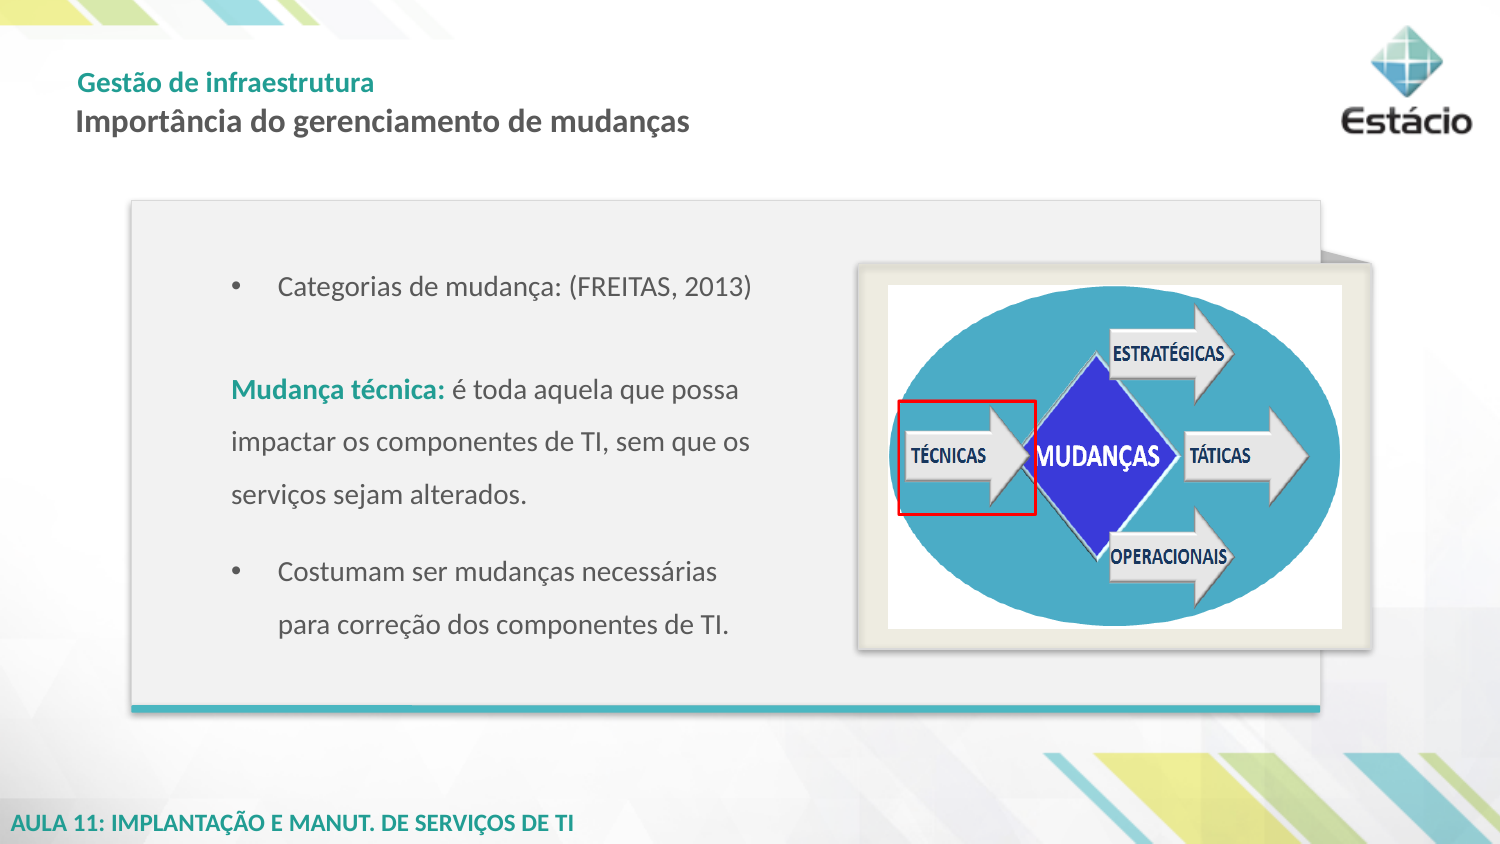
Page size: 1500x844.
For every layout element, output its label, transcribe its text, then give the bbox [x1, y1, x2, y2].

text_box [130, 704, 1321, 714]
text_box [1324, 250, 1362, 260]
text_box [858, 263, 1372, 650]
picture [0, 0, 1500, 844]
text_box Categorias de mudança: (FREITAS, 2013) Mudança técnica: é toda aquela que possa impactar os componentes de TI, sem que os serviços sejam alterados. Costumam ser mudanças necessárias para correção dos componentes de TI. [216, 260, 776, 648]
text_box [131, 200, 1321, 704]
text_box Importância do gerenciamento de mudanças [60, 92, 721, 147]
